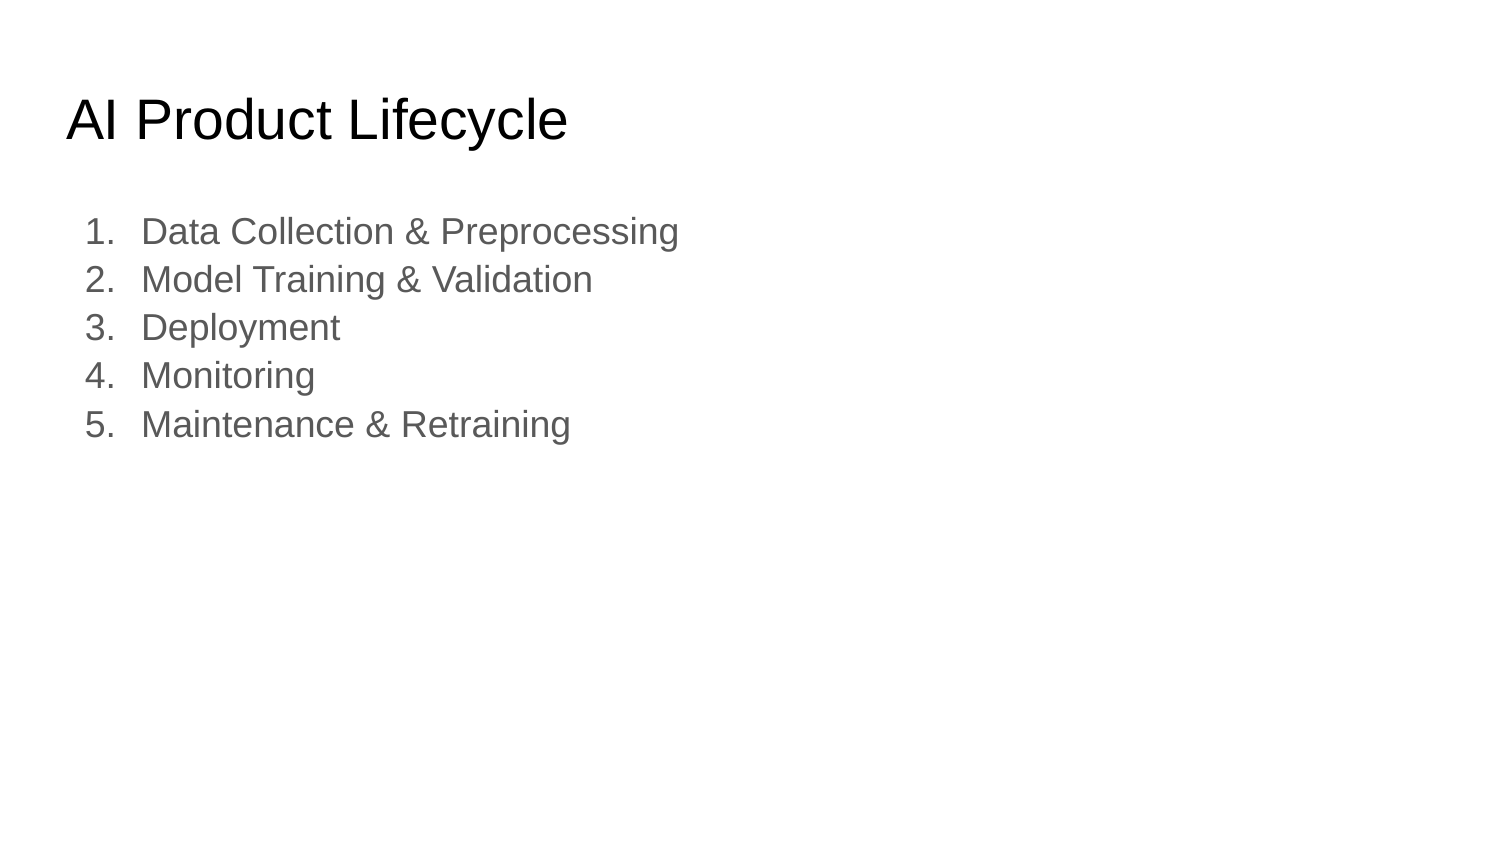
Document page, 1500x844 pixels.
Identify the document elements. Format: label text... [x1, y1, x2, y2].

list Data Collection & Preprocessing Model Training & Validation Deployment Monitoring Maintenance & Retraining [51, 189, 1449, 750]
title AI Product Lifecycle [51, 72, 1449, 167]
